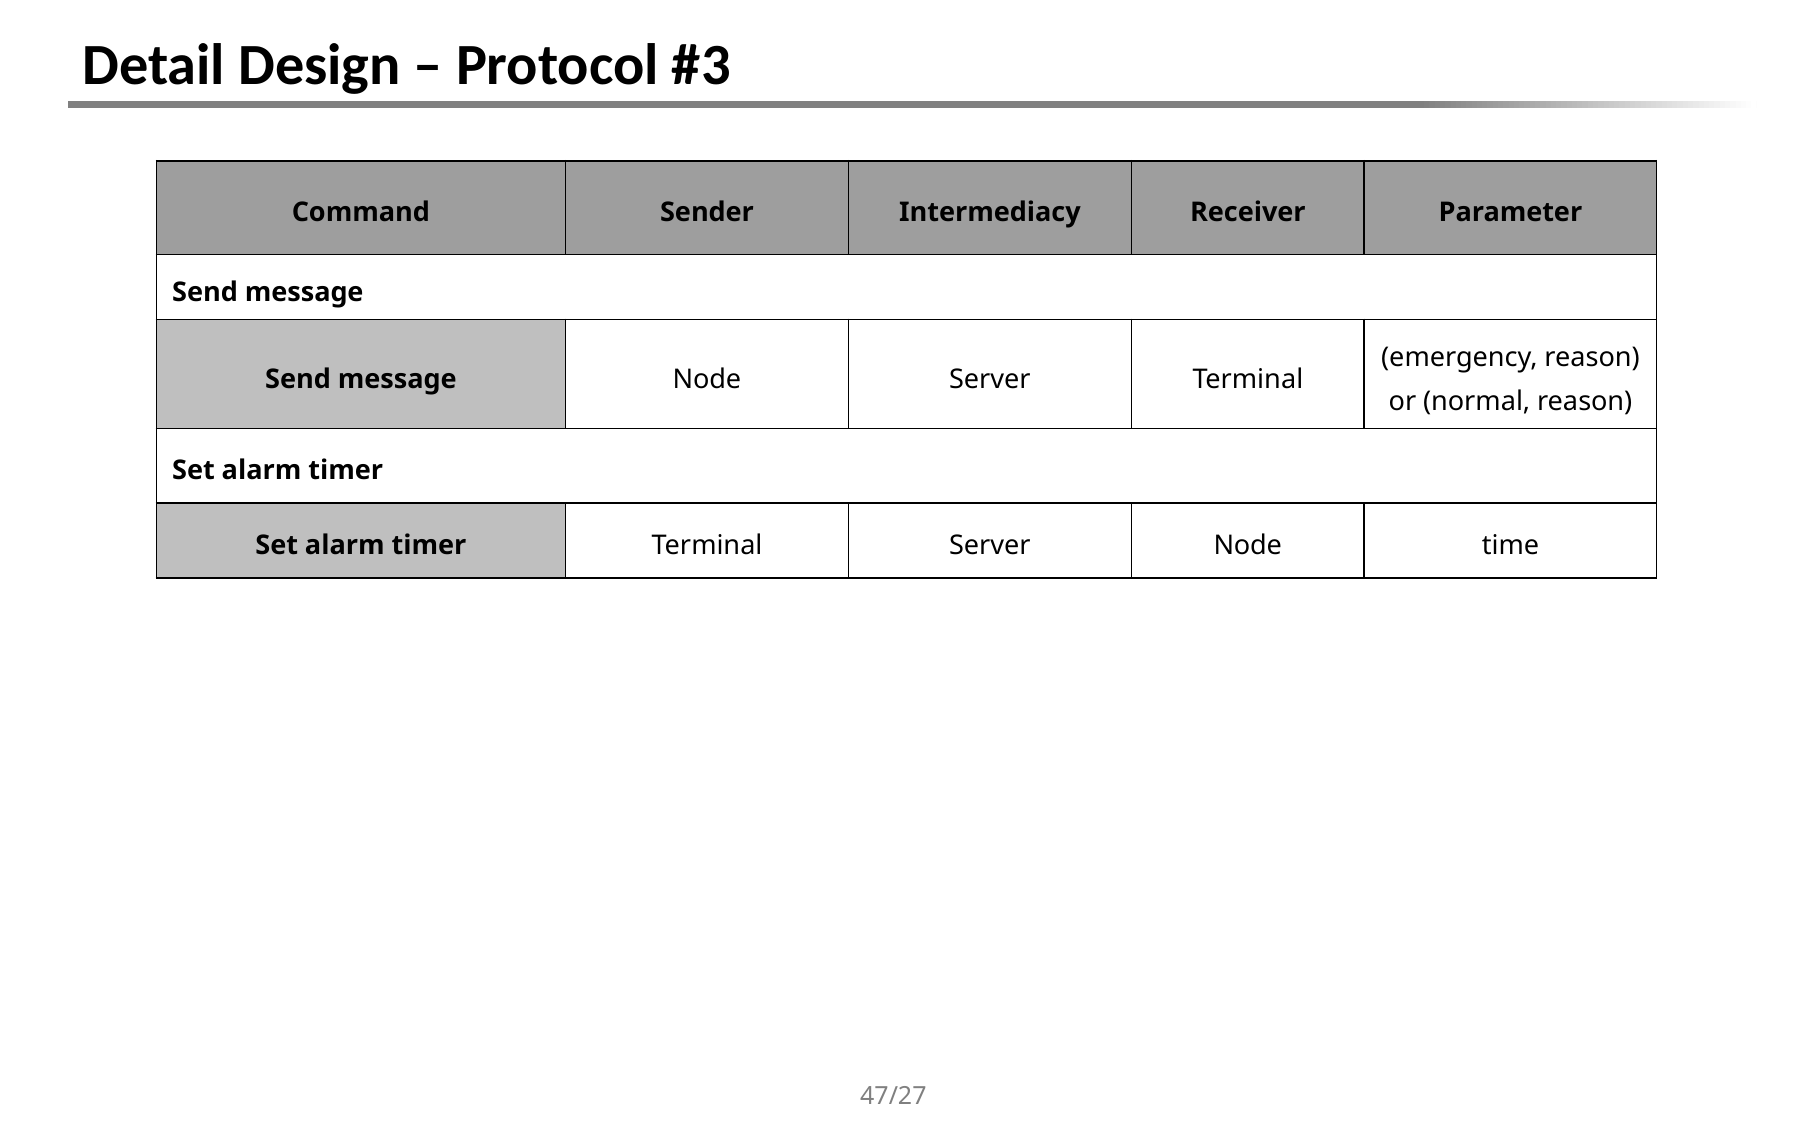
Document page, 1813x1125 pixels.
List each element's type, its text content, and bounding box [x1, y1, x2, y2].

table_cell Send message [157, 320, 565, 428]
table_cell Node [566, 320, 848, 428]
slide_number 47/27 [811, 1078, 975, 1115]
table_cell Terminal [566, 504, 848, 577]
table_cell Set alarm timer [157, 504, 565, 577]
table_header Receiver [1132, 162, 1363, 254]
title Detail Design – Protocol #3 [67, 20, 1757, 101]
table_header Sender [566, 162, 848, 254]
table_header Intermediacy [849, 162, 1131, 254]
table_cell Set alarm timer [157, 429, 1656, 502]
table_cell Node [1132, 504, 1363, 577]
table_cell Server [849, 320, 1131, 428]
table_header Command [157, 162, 565, 254]
table_cell (emergency, reason) or (normal, reason) [1365, 320, 1656, 428]
table_cell time [1365, 504, 1656, 577]
table_cell Server [849, 504, 1131, 577]
table_cell Terminal [1132, 320, 1363, 428]
table_header Parameter [1365, 162, 1656, 254]
table_cell Send message [157, 255, 1656, 319]
